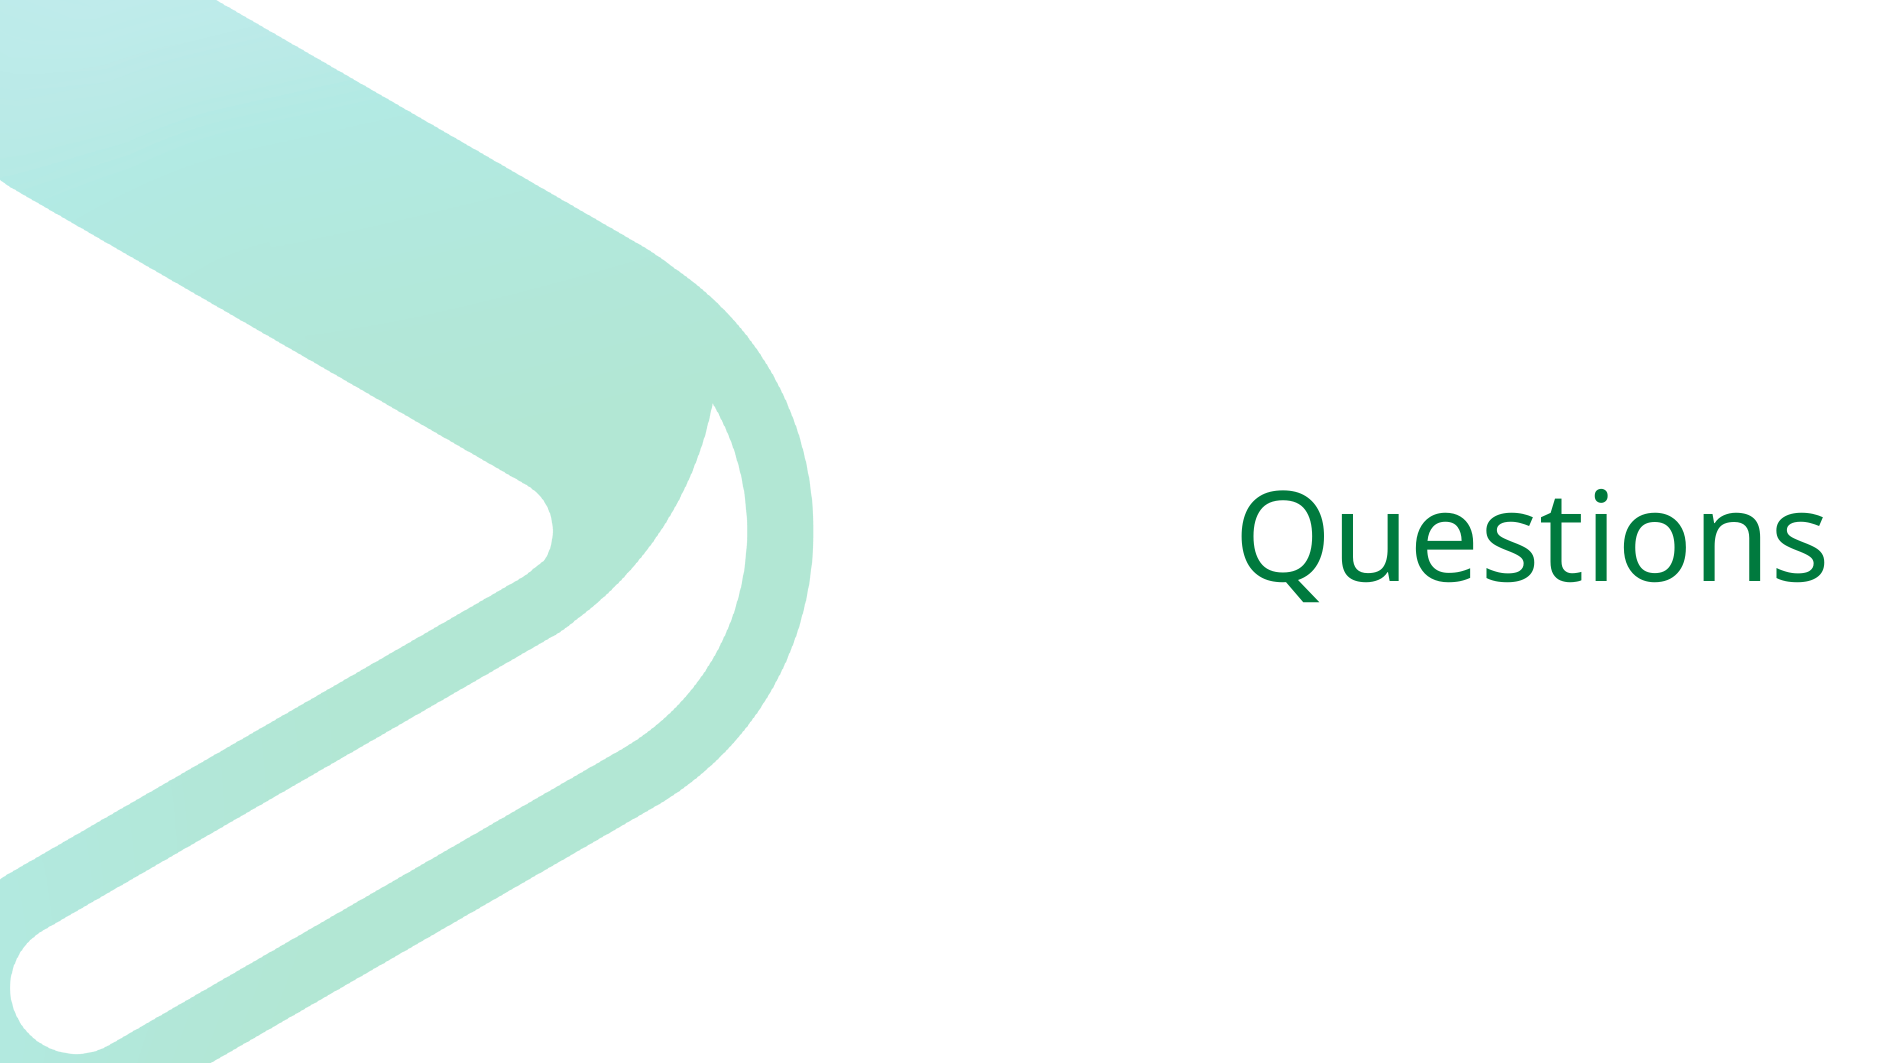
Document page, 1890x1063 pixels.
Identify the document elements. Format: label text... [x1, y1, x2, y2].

picture [0, 0, 815, 1063]
title Questions [59, 59, 1831, 1004]
